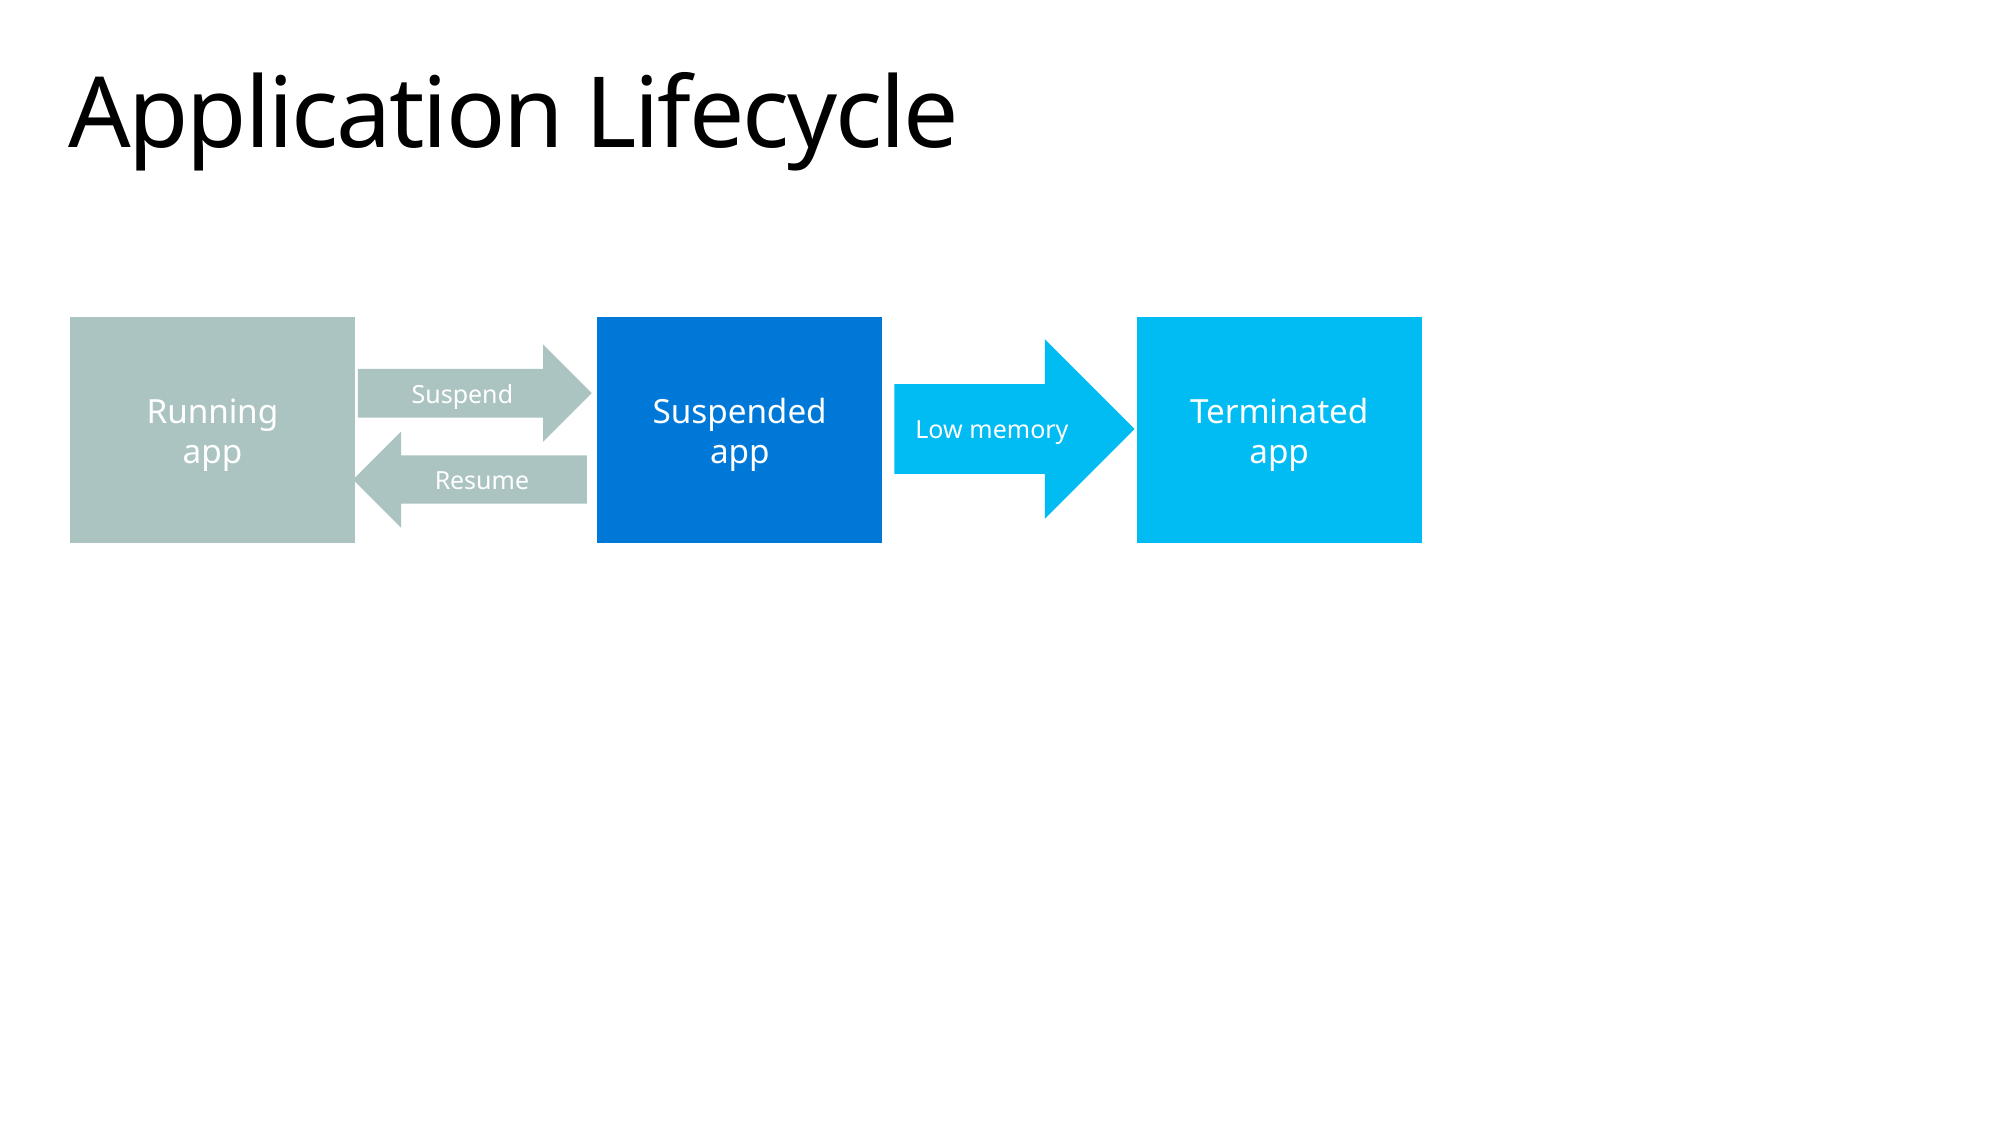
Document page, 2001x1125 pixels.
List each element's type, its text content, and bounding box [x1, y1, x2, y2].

title Application Lifecycle [44, 47, 1957, 196]
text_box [70, 316, 1422, 544]
